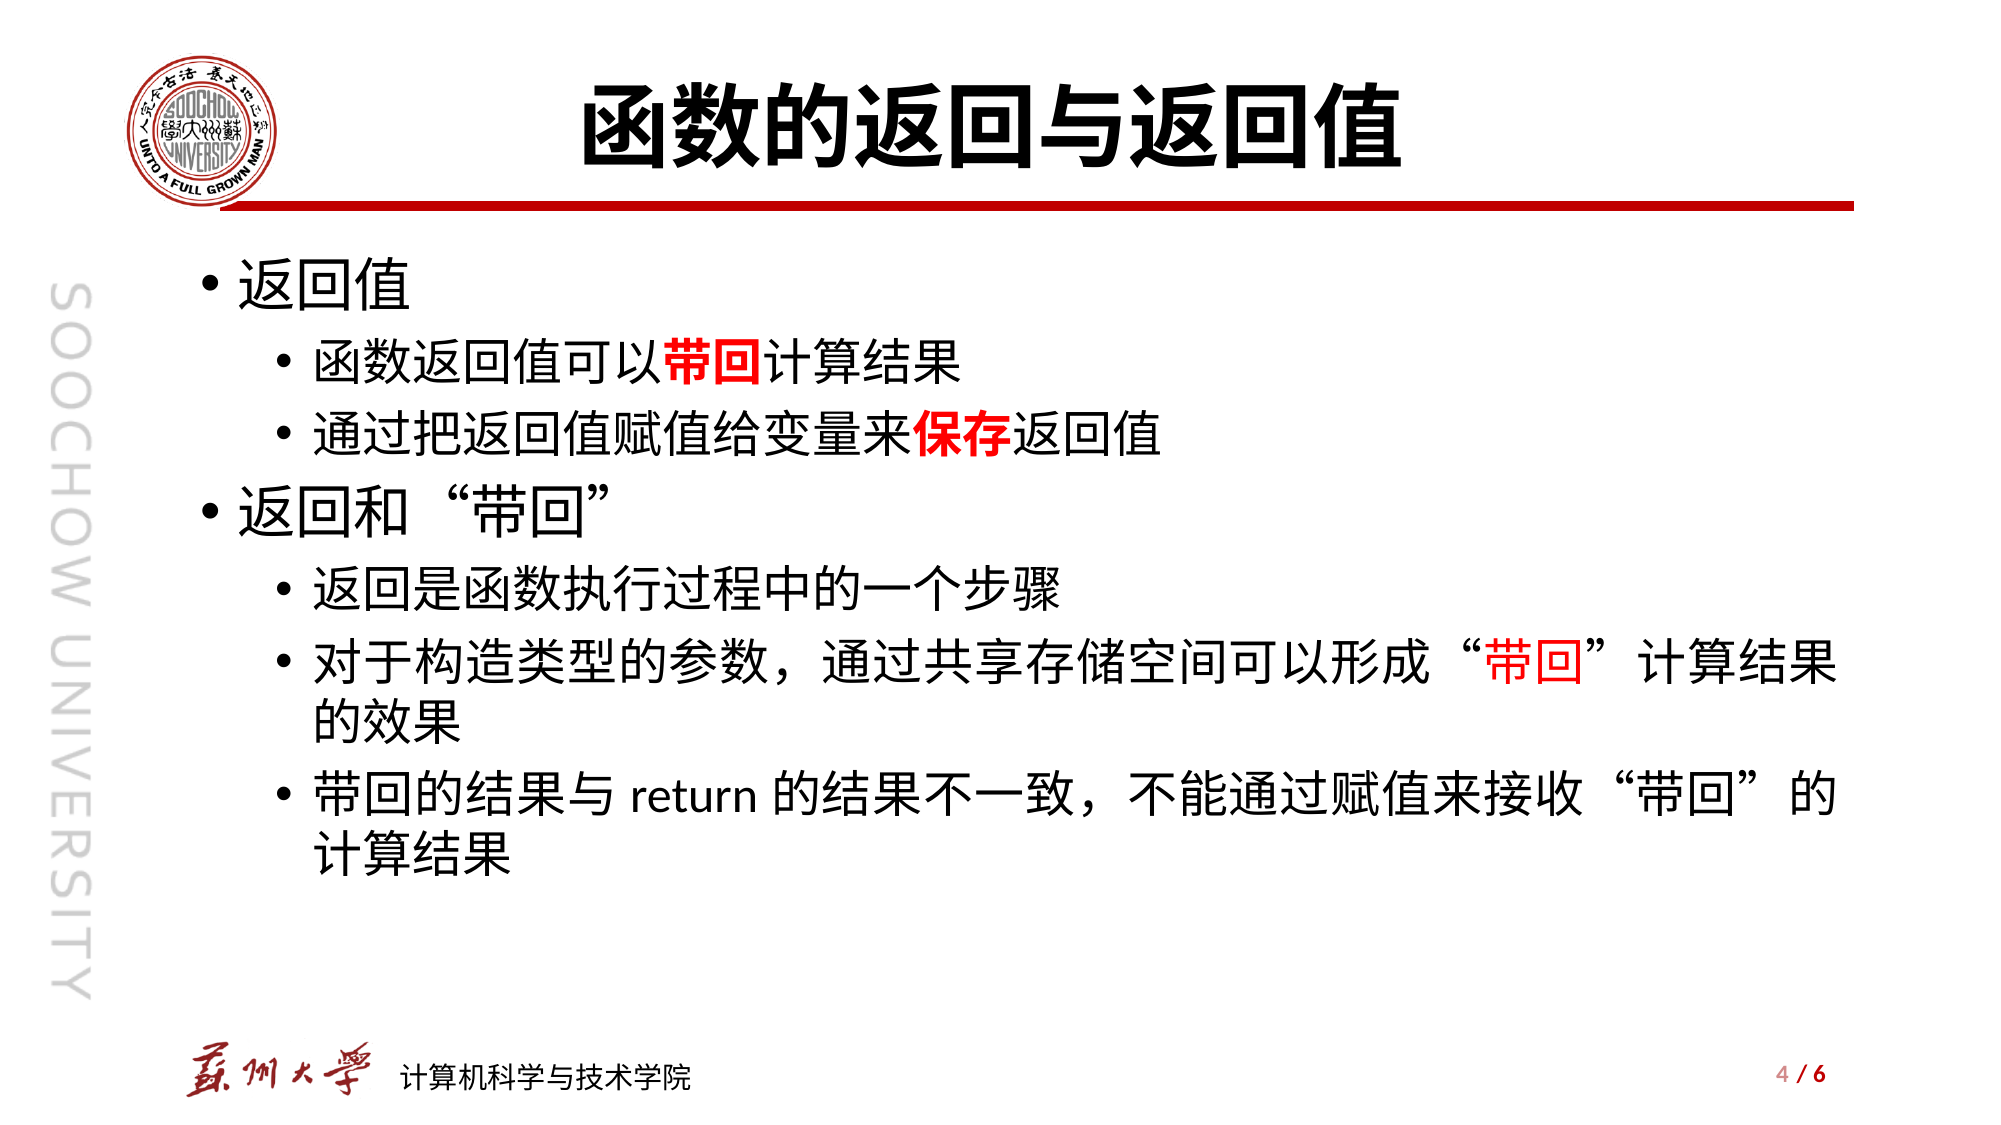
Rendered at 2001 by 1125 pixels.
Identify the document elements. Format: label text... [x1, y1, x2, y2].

picture [41, 267, 103, 1012]
picture [184, 1038, 380, 1099]
list 返回值 函数返回值可以带回计算结果 通过把返回值赋值给变量来保存返回值 返回和“带回” 返回是函数执行过程中的一个步骤 对于构造类型的参数，通过共享存储空间可以形成“带回”计算结果的效果 带回的结果与return的结果不一致，不能通过赋值来接收“带回”的计算结果 [184, 240, 1854, 1014]
slide_number 4 [1412, 1042, 1804, 1103]
picture [122, 51, 282, 211]
title 函数的返回与返回值 [128, 60, 1854, 202]
